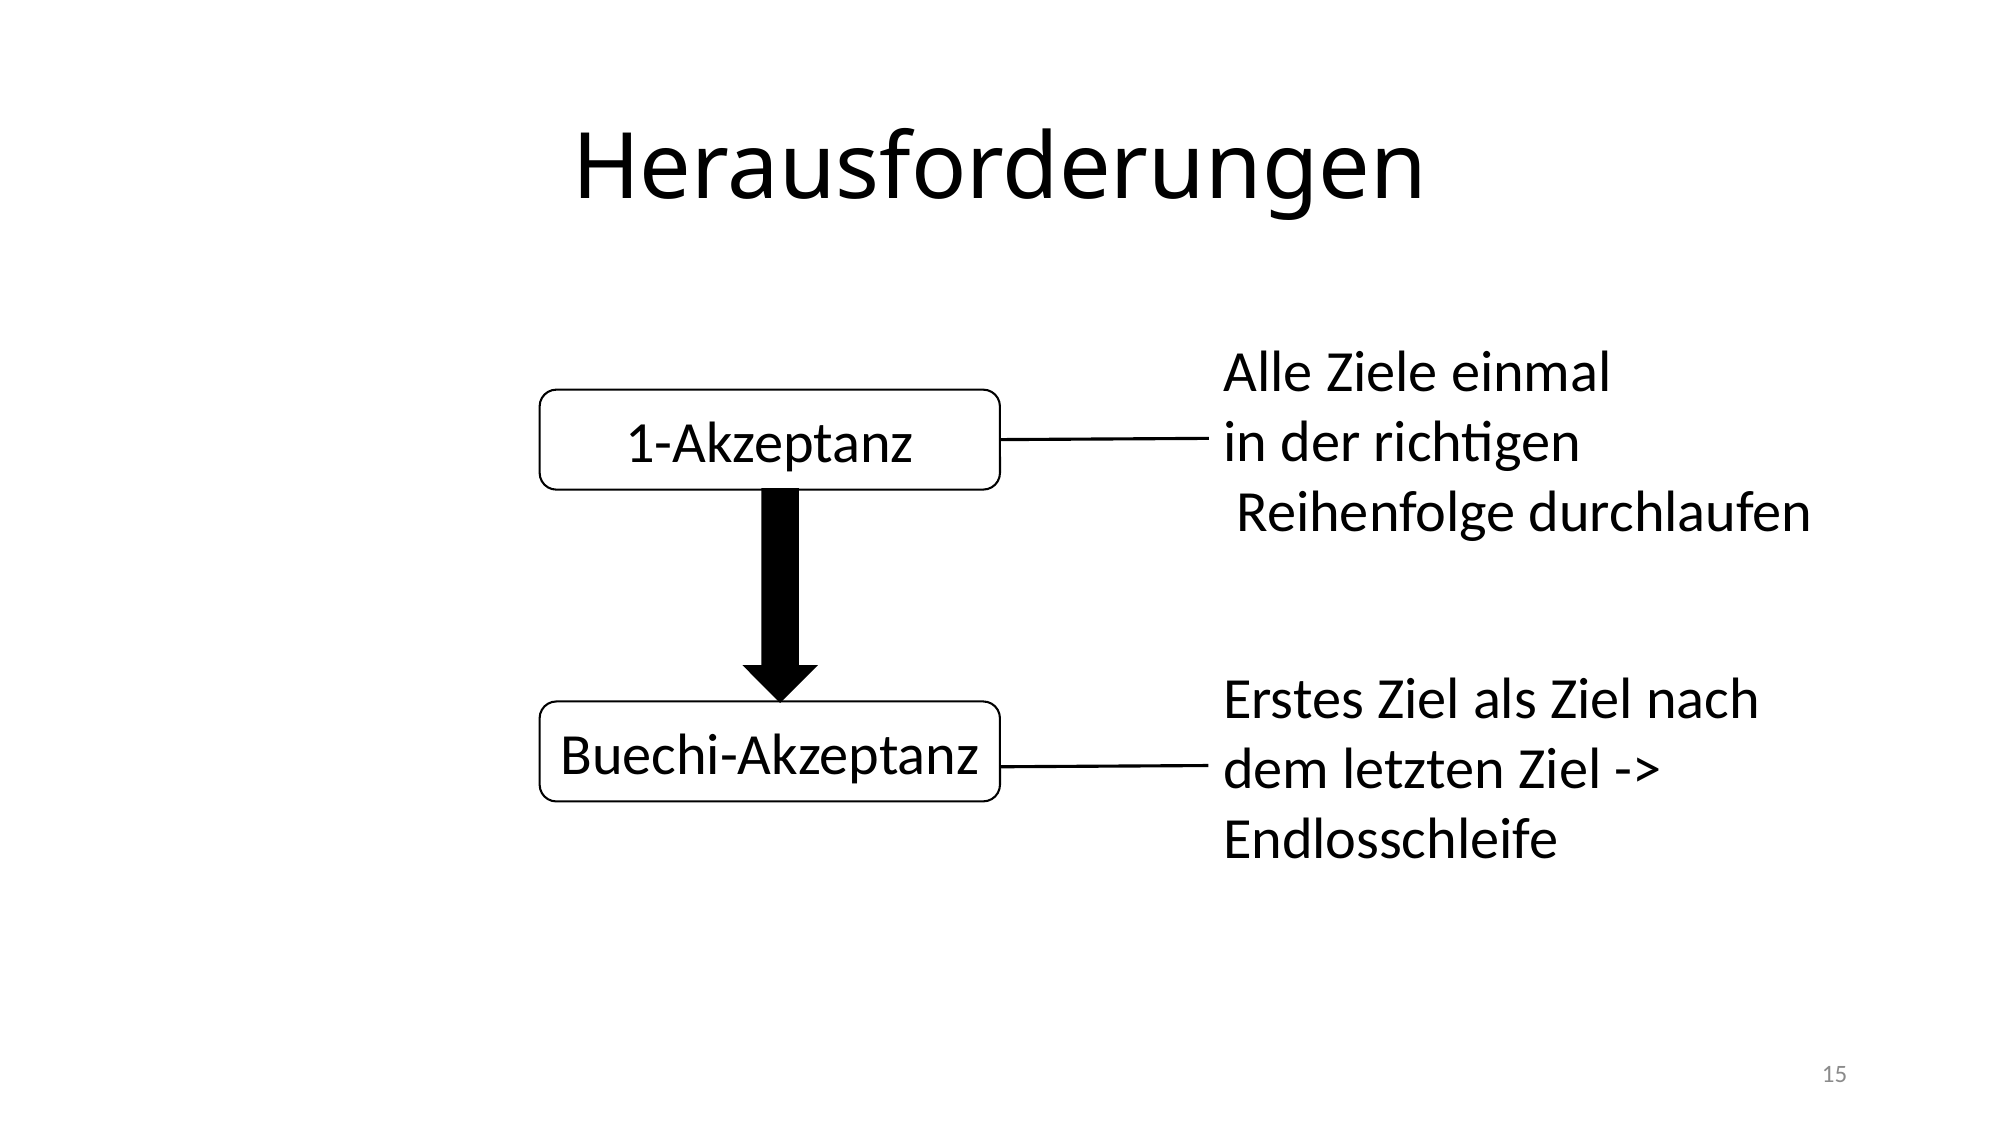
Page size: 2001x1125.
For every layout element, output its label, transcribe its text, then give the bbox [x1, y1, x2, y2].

text_box 1-Akzeptanz [538, 388, 1002, 491]
text_box [742, 488, 818, 703]
text_box Erstes Ziel als Ziel nach dem letzten Ziel -> Endlosschleife [1208, 653, 1776, 878]
text_box Alle Ziele einmal in der richtigen Reihenfolge durchlaufen [1208, 326, 1828, 551]
title Herausforderungen [137, 59, 1863, 278]
slide_number 15 [1412, 1042, 1863, 1103]
text_box Buechi-Akzeptanz [538, 700, 1002, 803]
